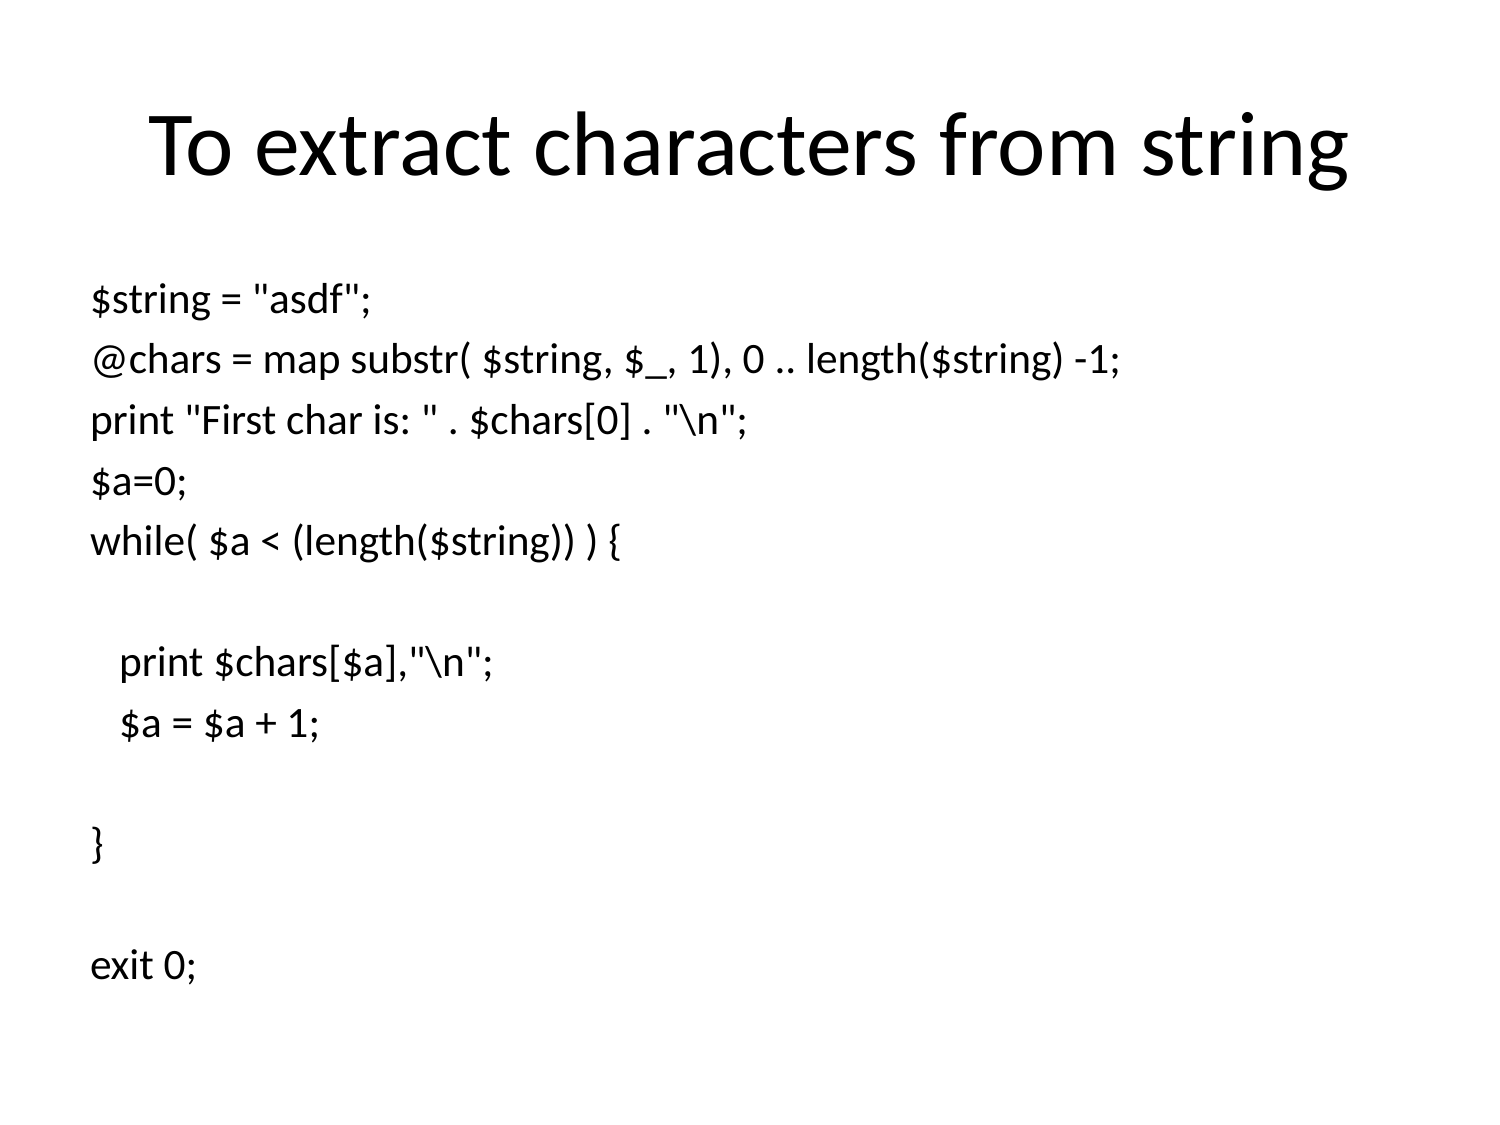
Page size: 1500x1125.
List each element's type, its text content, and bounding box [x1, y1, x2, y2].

list $string = "asdf"; @chars = map substr( $string, $_, 1), 0 .. length($string) -1; print "First char is: " . $chars[0] . "\n"; $a=0; while( $a < (length($string)) ) { print $chars[$a],"\n"; $a = $a + 1; } exit 0; [75, 262, 1425, 1005]
title To extract characters from string [75, 45, 1425, 233]
